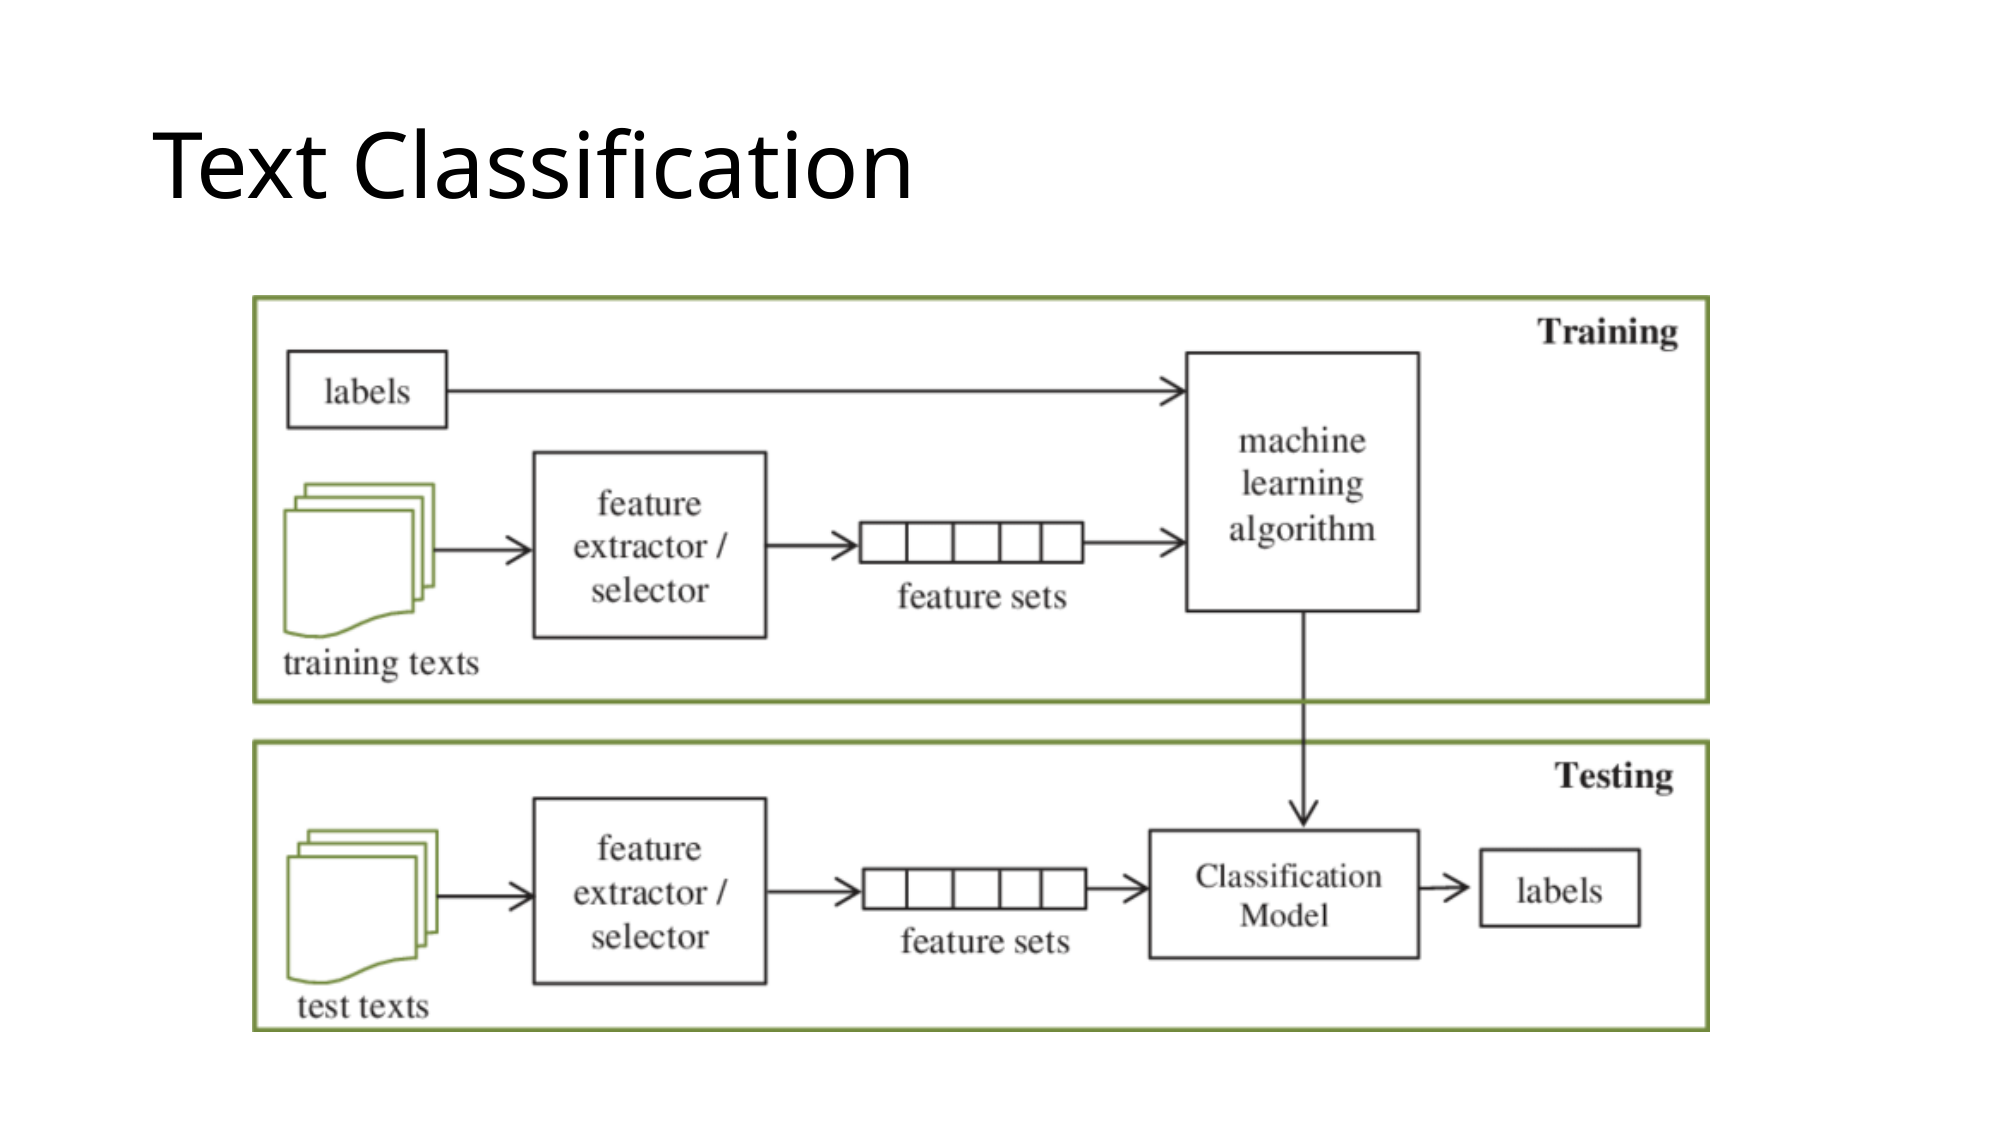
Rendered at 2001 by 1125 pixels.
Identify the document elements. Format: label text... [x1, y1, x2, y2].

picture [252, 295, 1710, 1032]
title Text Classification [137, 59, 1863, 278]
